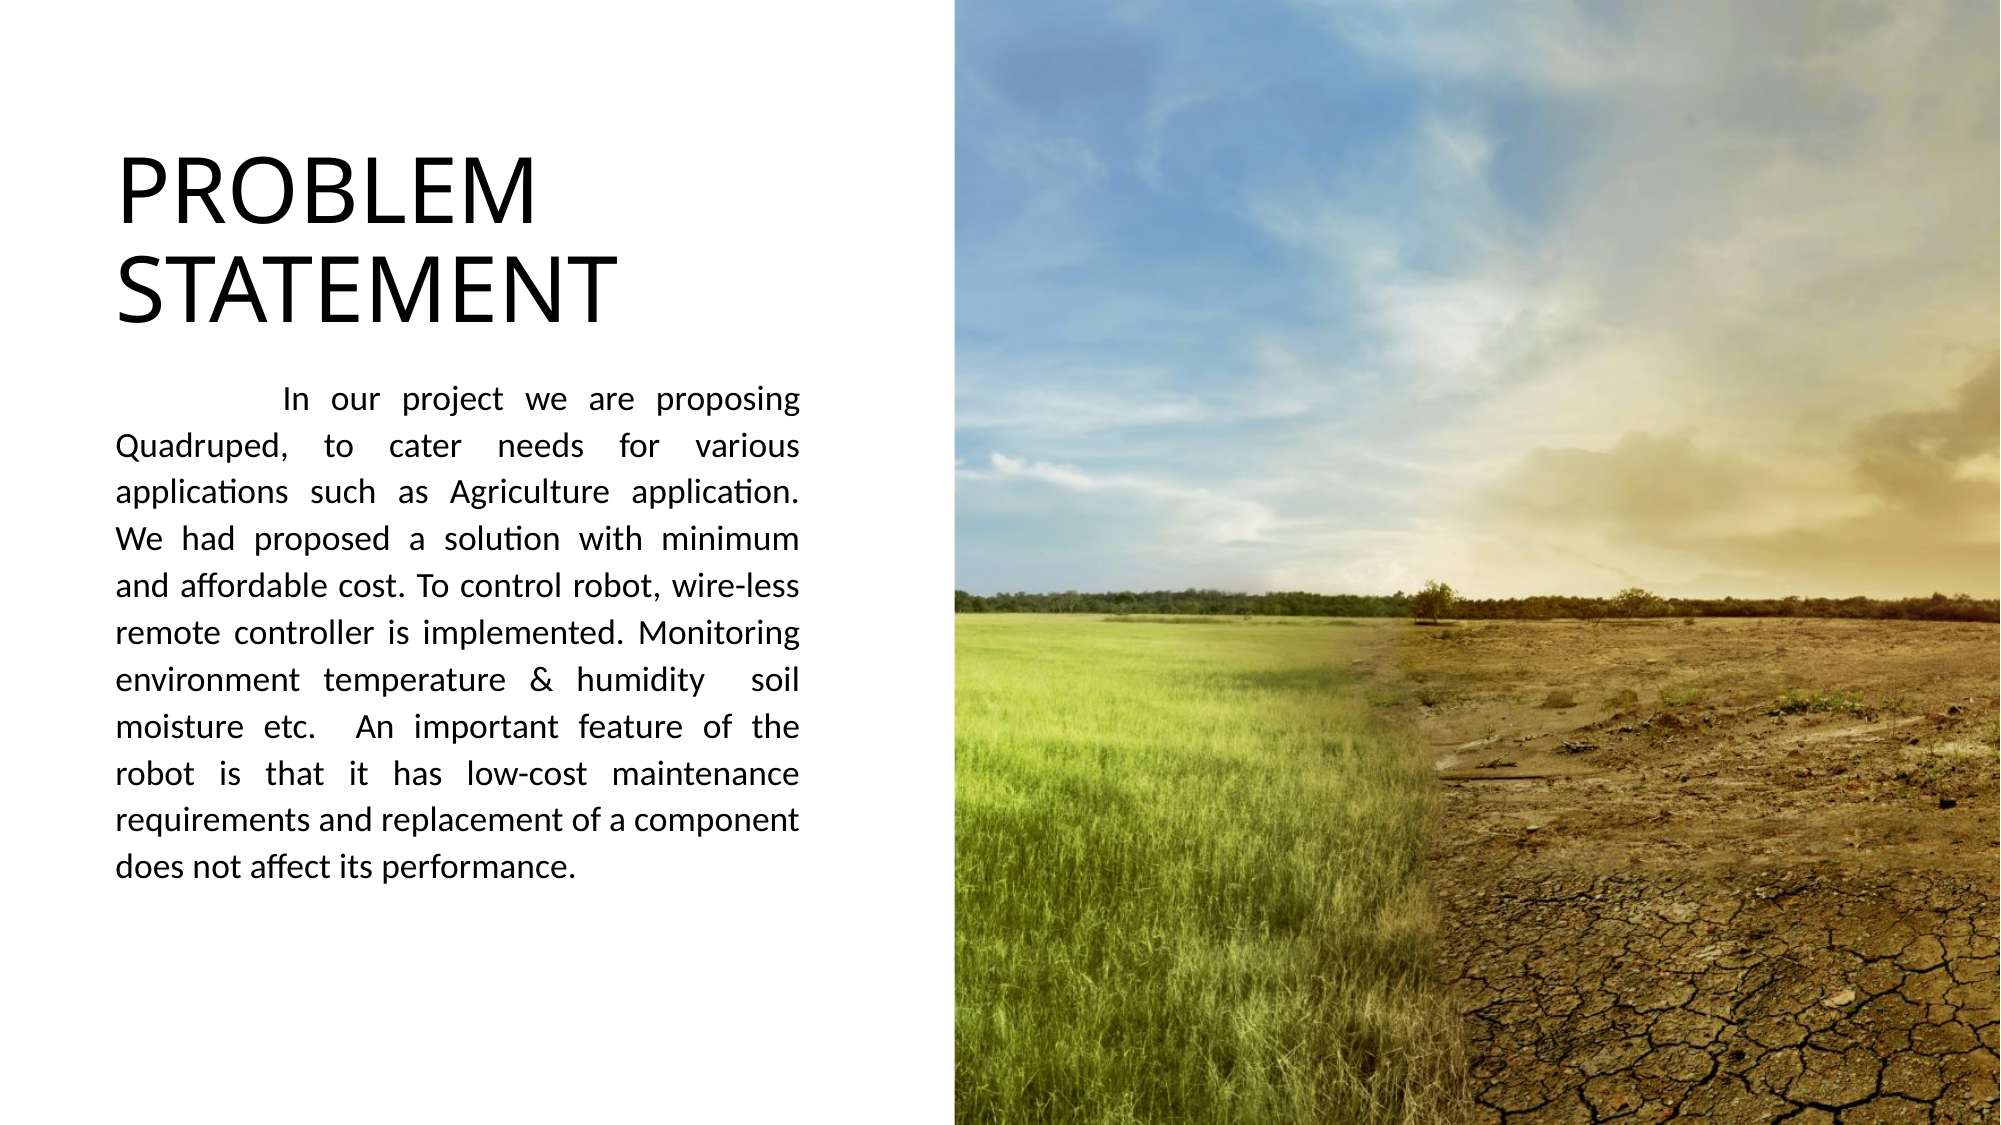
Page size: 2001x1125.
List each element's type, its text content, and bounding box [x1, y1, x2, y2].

title PROBLEM STATEMENT [100, 98, 816, 350]
picture [954, 0, 2000, 1125]
list In our project we are proposing Quadruped, to cater needs for various applications such as Agriculture application. We had proposed a solution with minimum and affordable cost. To control robot, wire-less remote controller is implemented. Monitoring environment temperature & humidity soil moisture etc. An important feature of the robot is that it has low-cost maintenance requirements and replacement of a component does not affect its performance. [100, 363, 816, 1035]
